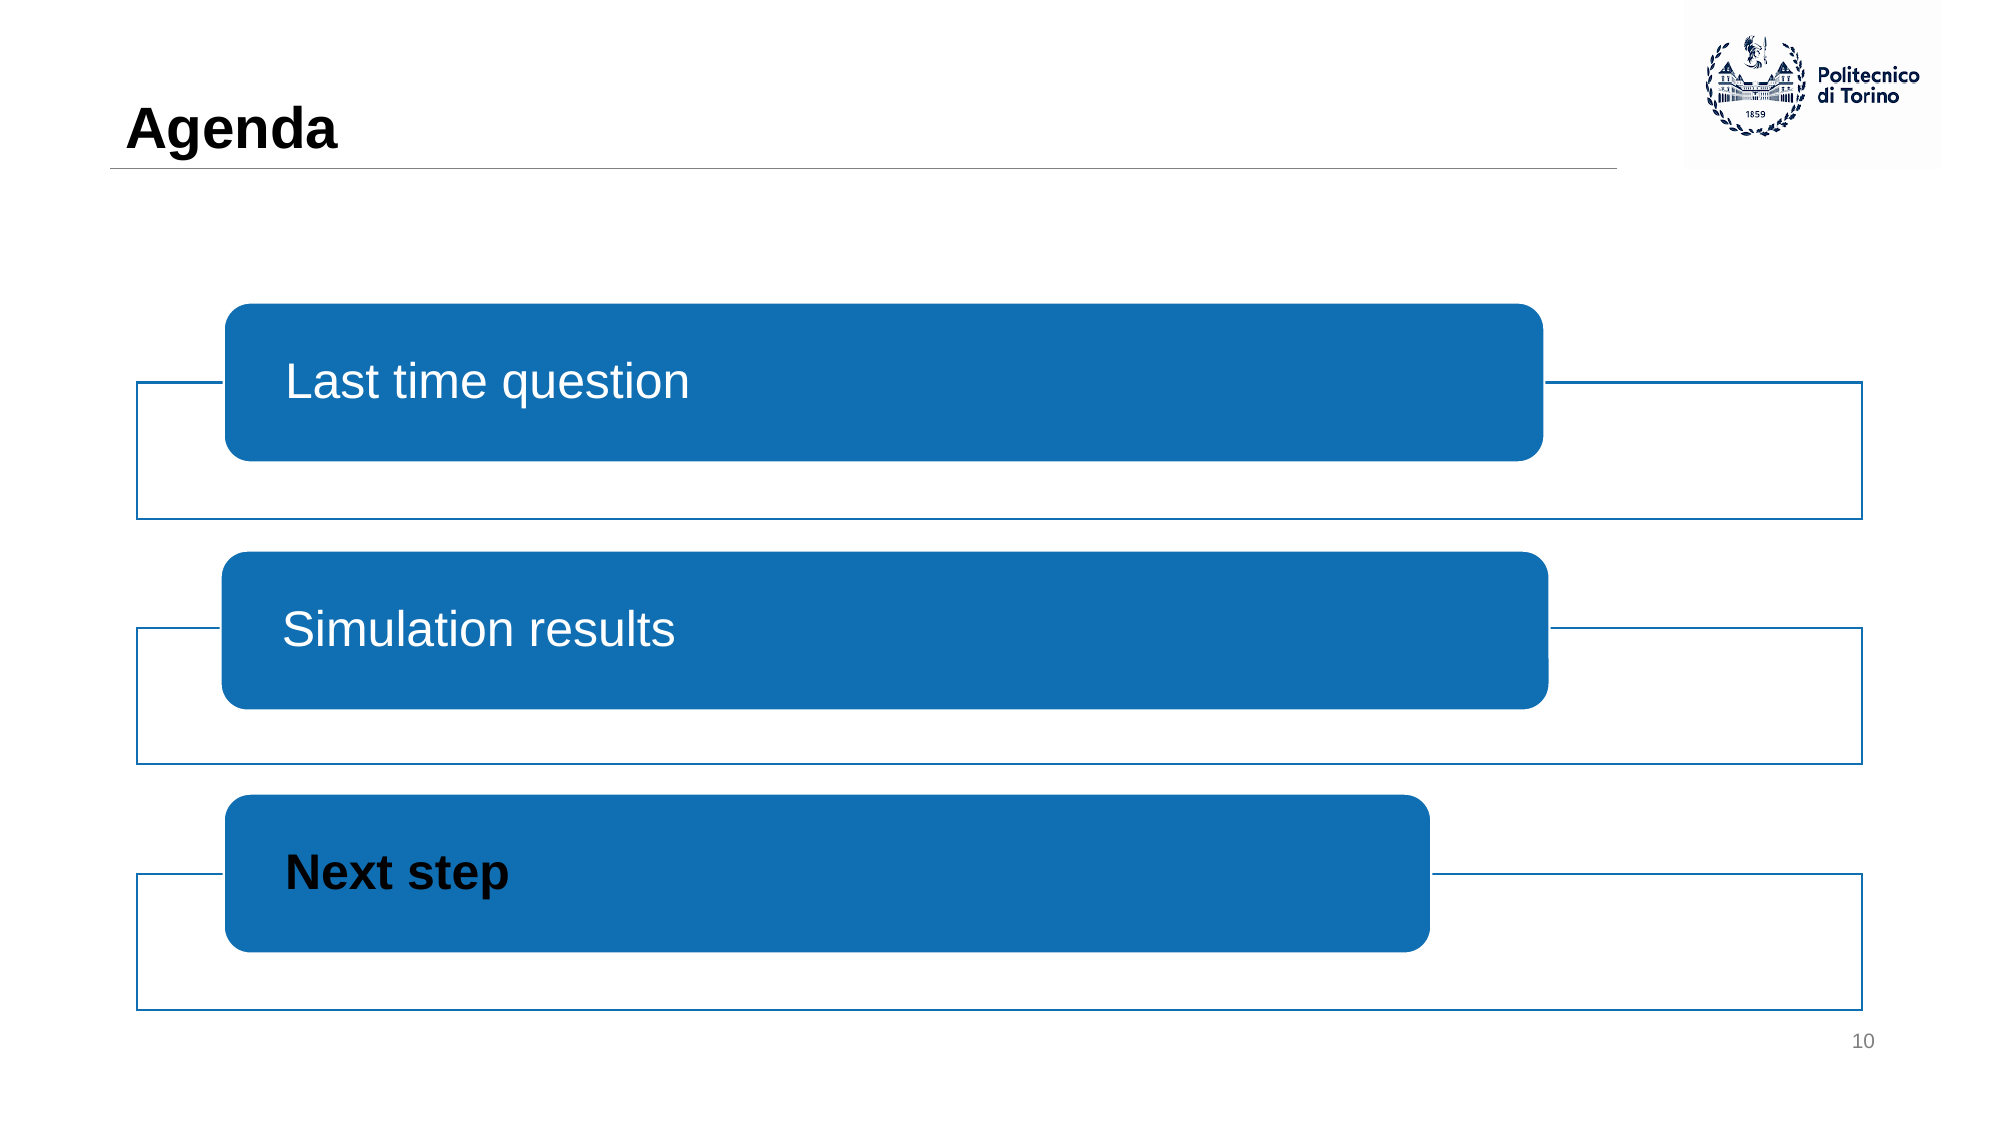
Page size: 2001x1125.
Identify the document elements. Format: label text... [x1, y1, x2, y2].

picture [1617, 0, 2000, 169]
title Agenda [109, 0, 1617, 169]
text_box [137, 299, 1863, 1014]
slide_number 10 [1412, 1023, 1890, 1058]
